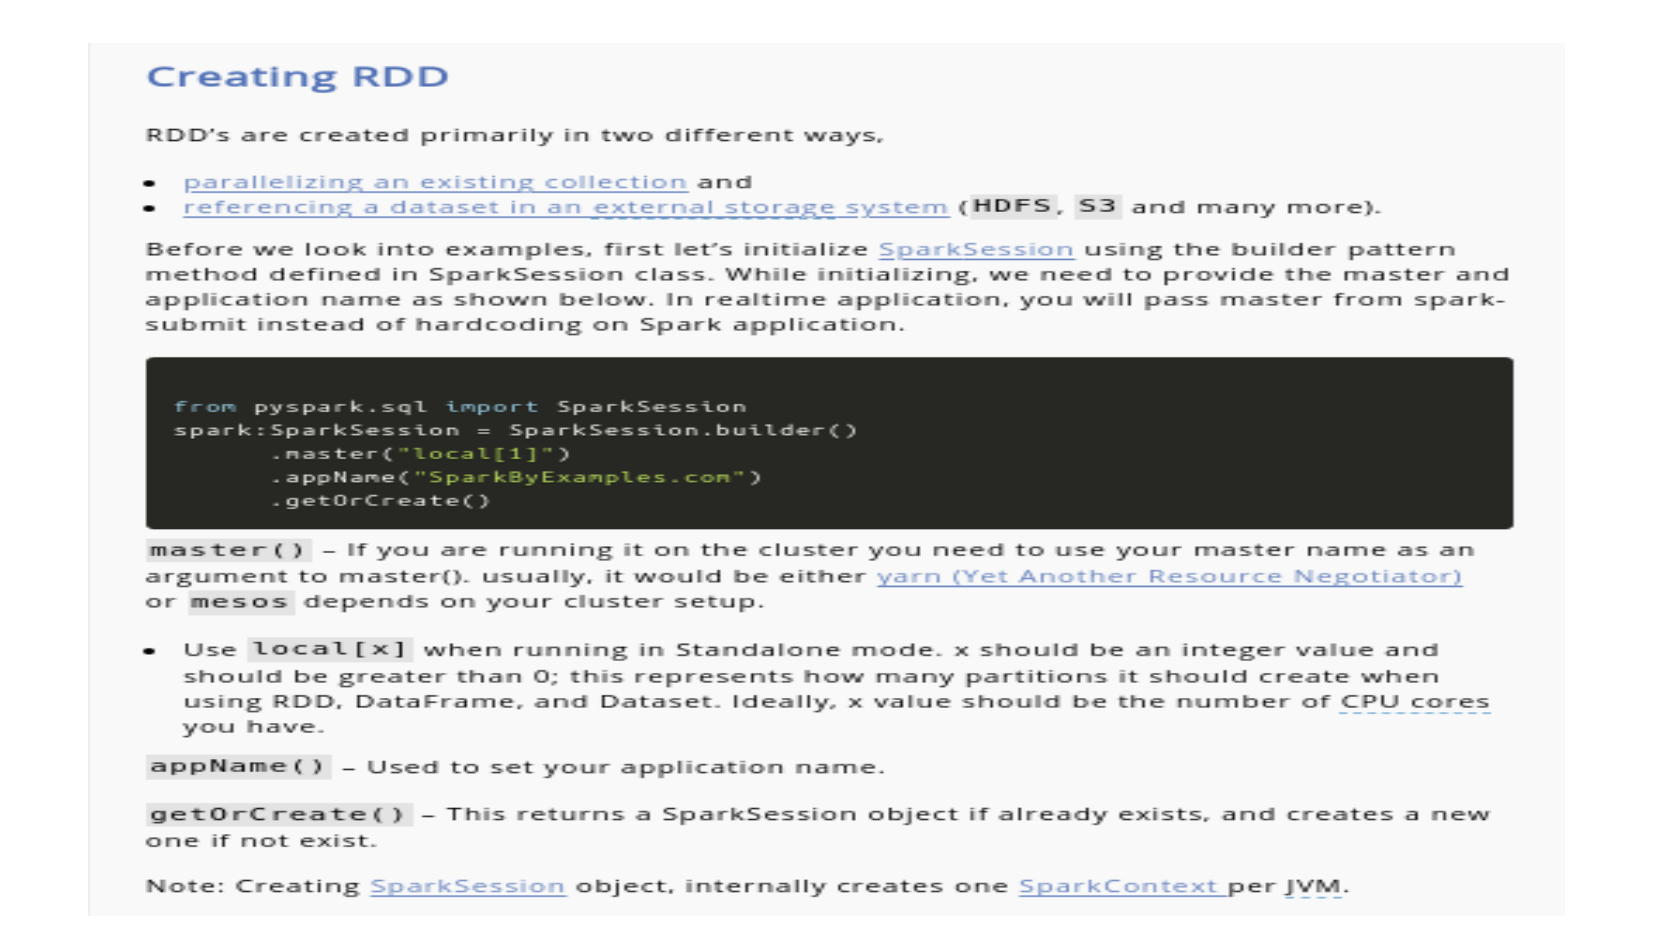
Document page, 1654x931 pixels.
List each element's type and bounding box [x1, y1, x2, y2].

picture [88, 43, 1566, 916]
